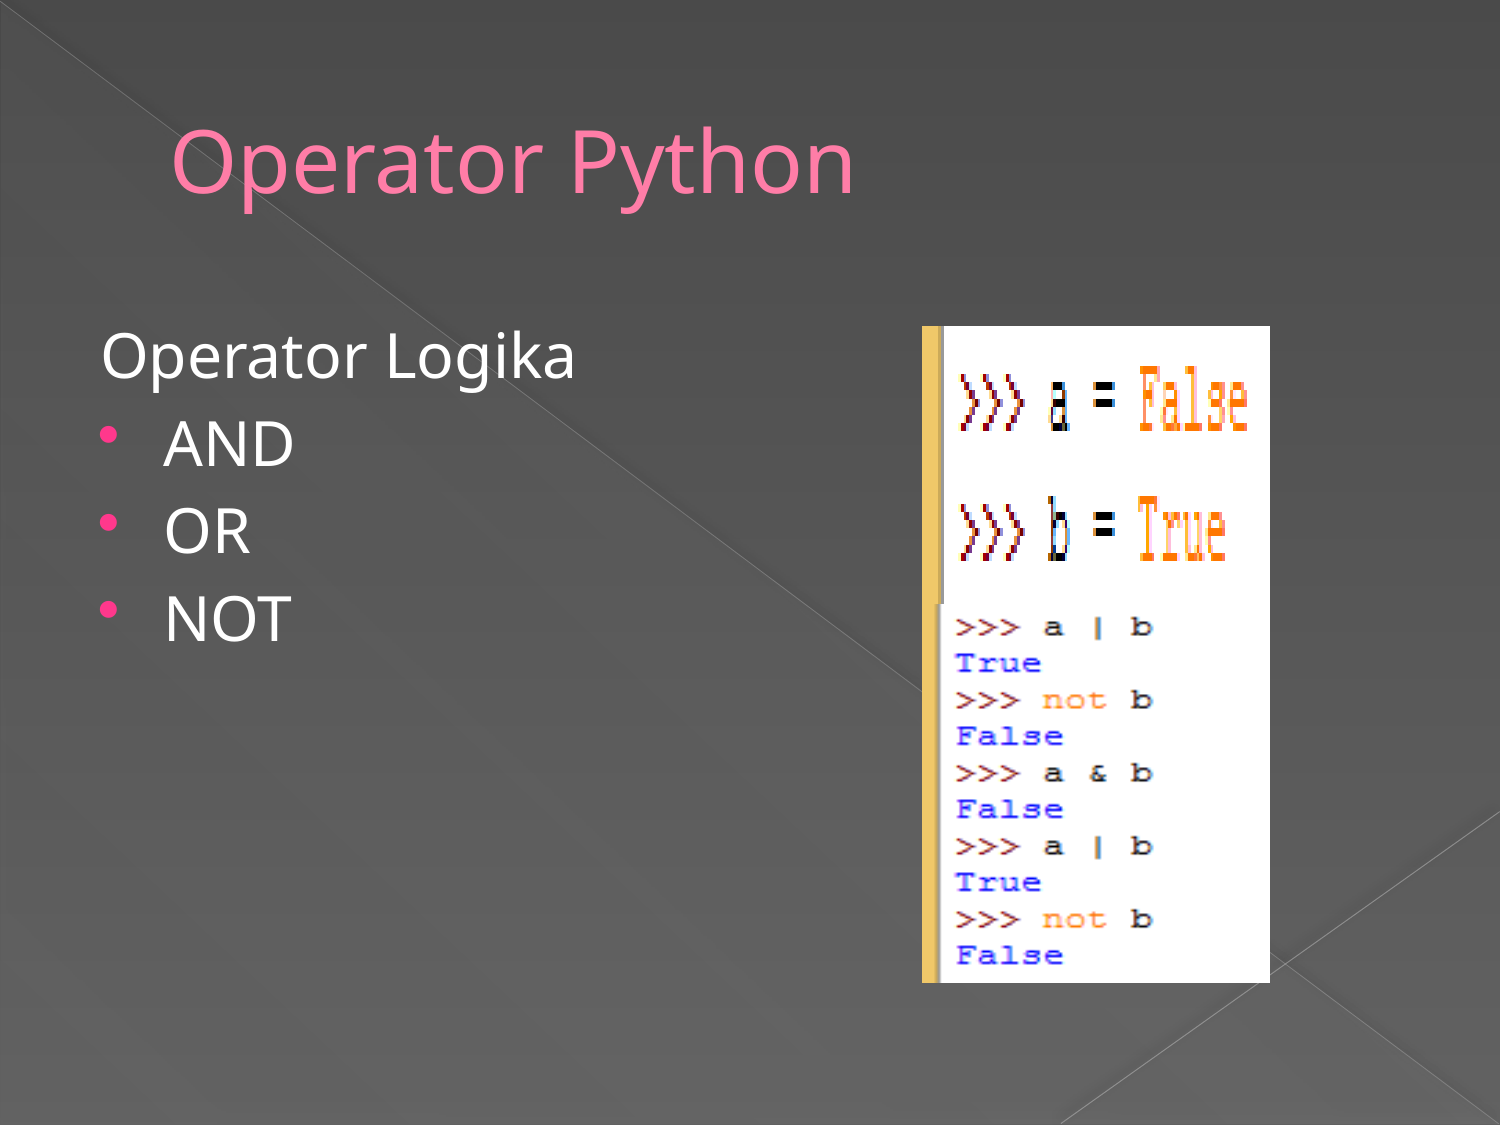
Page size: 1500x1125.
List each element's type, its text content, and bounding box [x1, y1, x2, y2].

list Operator Logika AND OR NOT [75, 308, 1425, 1059]
title Operator Python [75, 43, 1425, 274]
picture [921, 326, 1270, 984]
